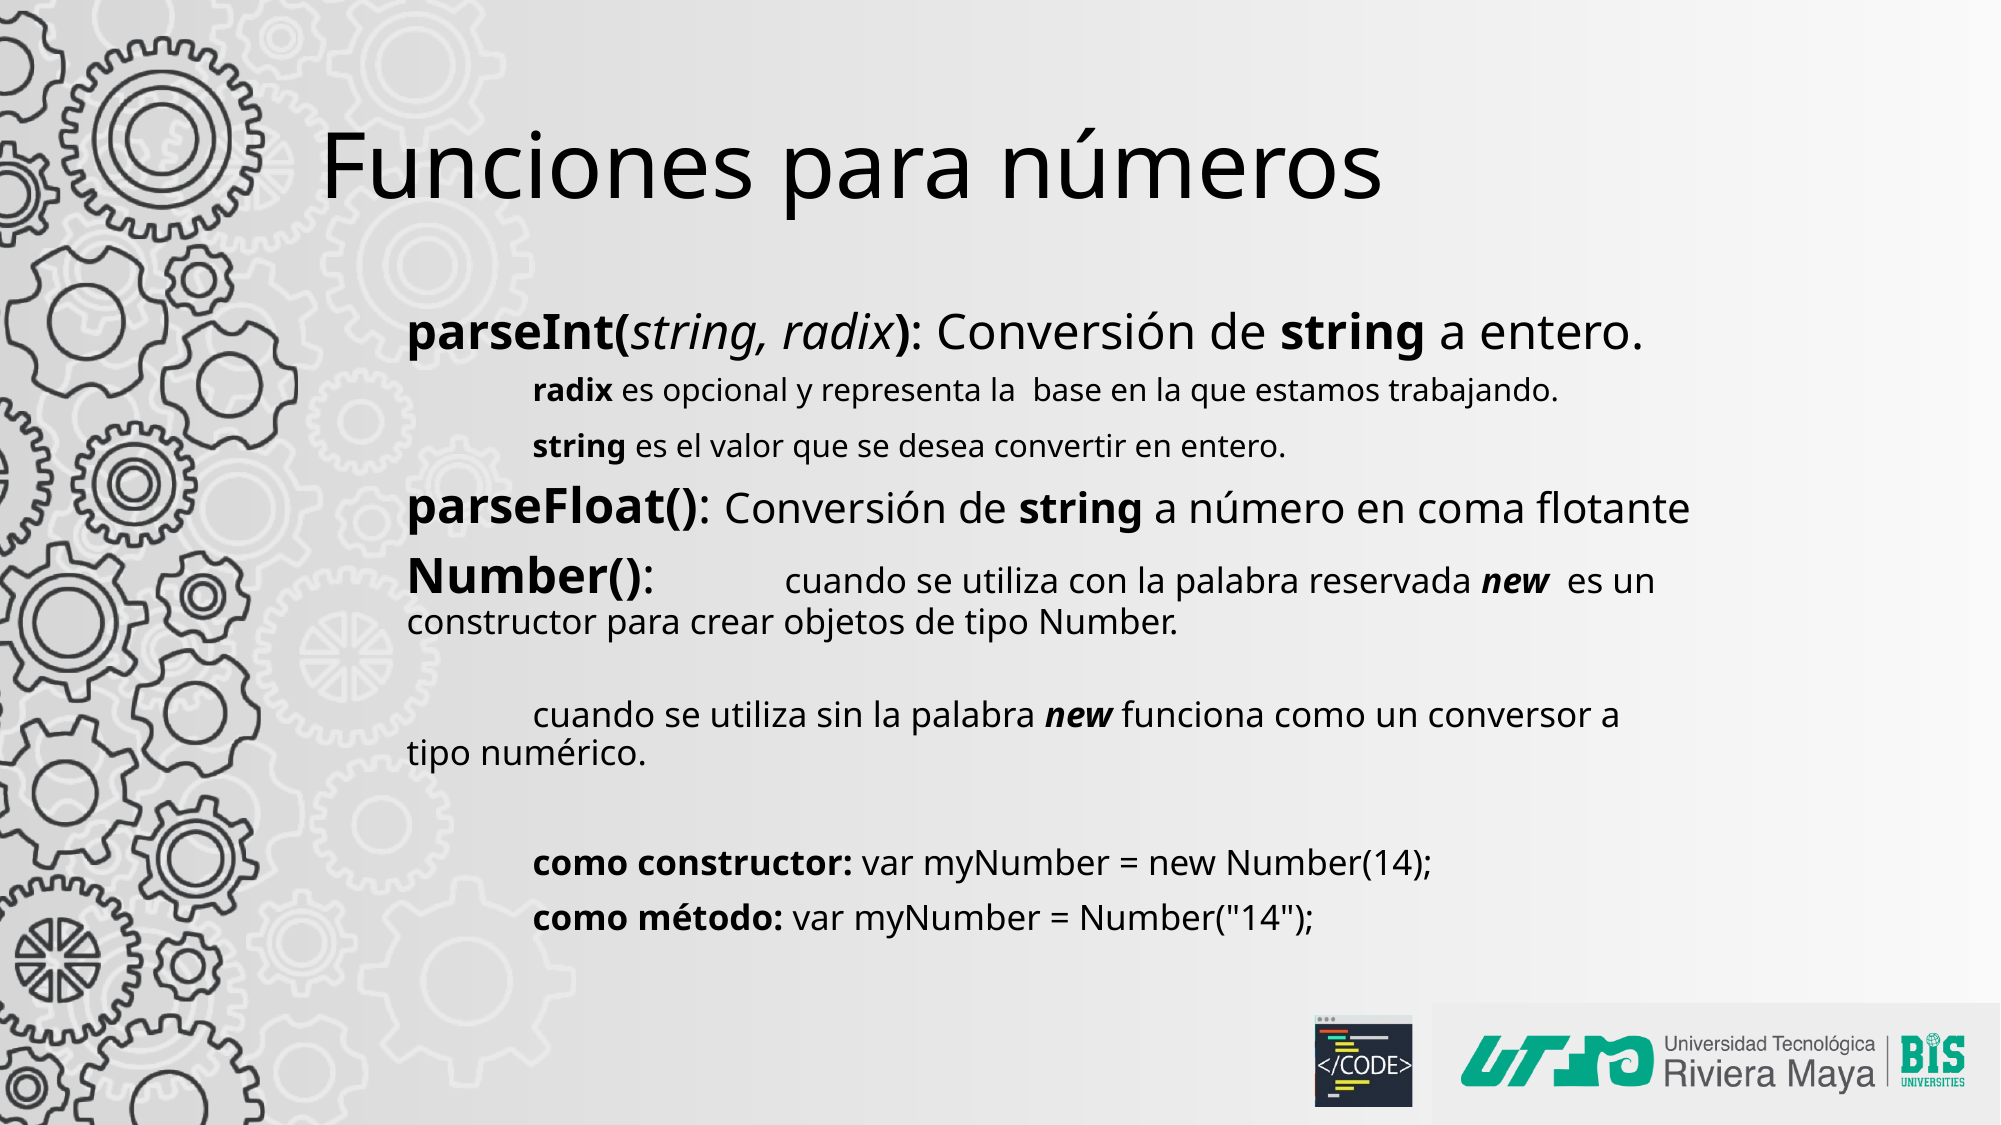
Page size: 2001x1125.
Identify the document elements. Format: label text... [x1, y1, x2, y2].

picture [0, 12, 298, 1125]
title Funciones para números [304, 59, 1863, 278]
picture [1314, 1015, 1413, 1107]
list parseInt(string, radix): Conversión de string a entero. radix es opcional y representa la base en la que estamos trabajando. string es el valor que se desea convertir en entero. parseFloat(): Conversión de string a número en coma flotante Number(): cuando se utiliza con la palabra reservada new es un constructor para crear objetos de tipo Number. cuando se utiliza sin la palabra new funciona como un conversor a tipo numérico. como constructor: var myNumber = new Number(14); como método: var myNumber = Number("14"); [391, 299, 1863, 959]
picture [1460, 1030, 1966, 1096]
